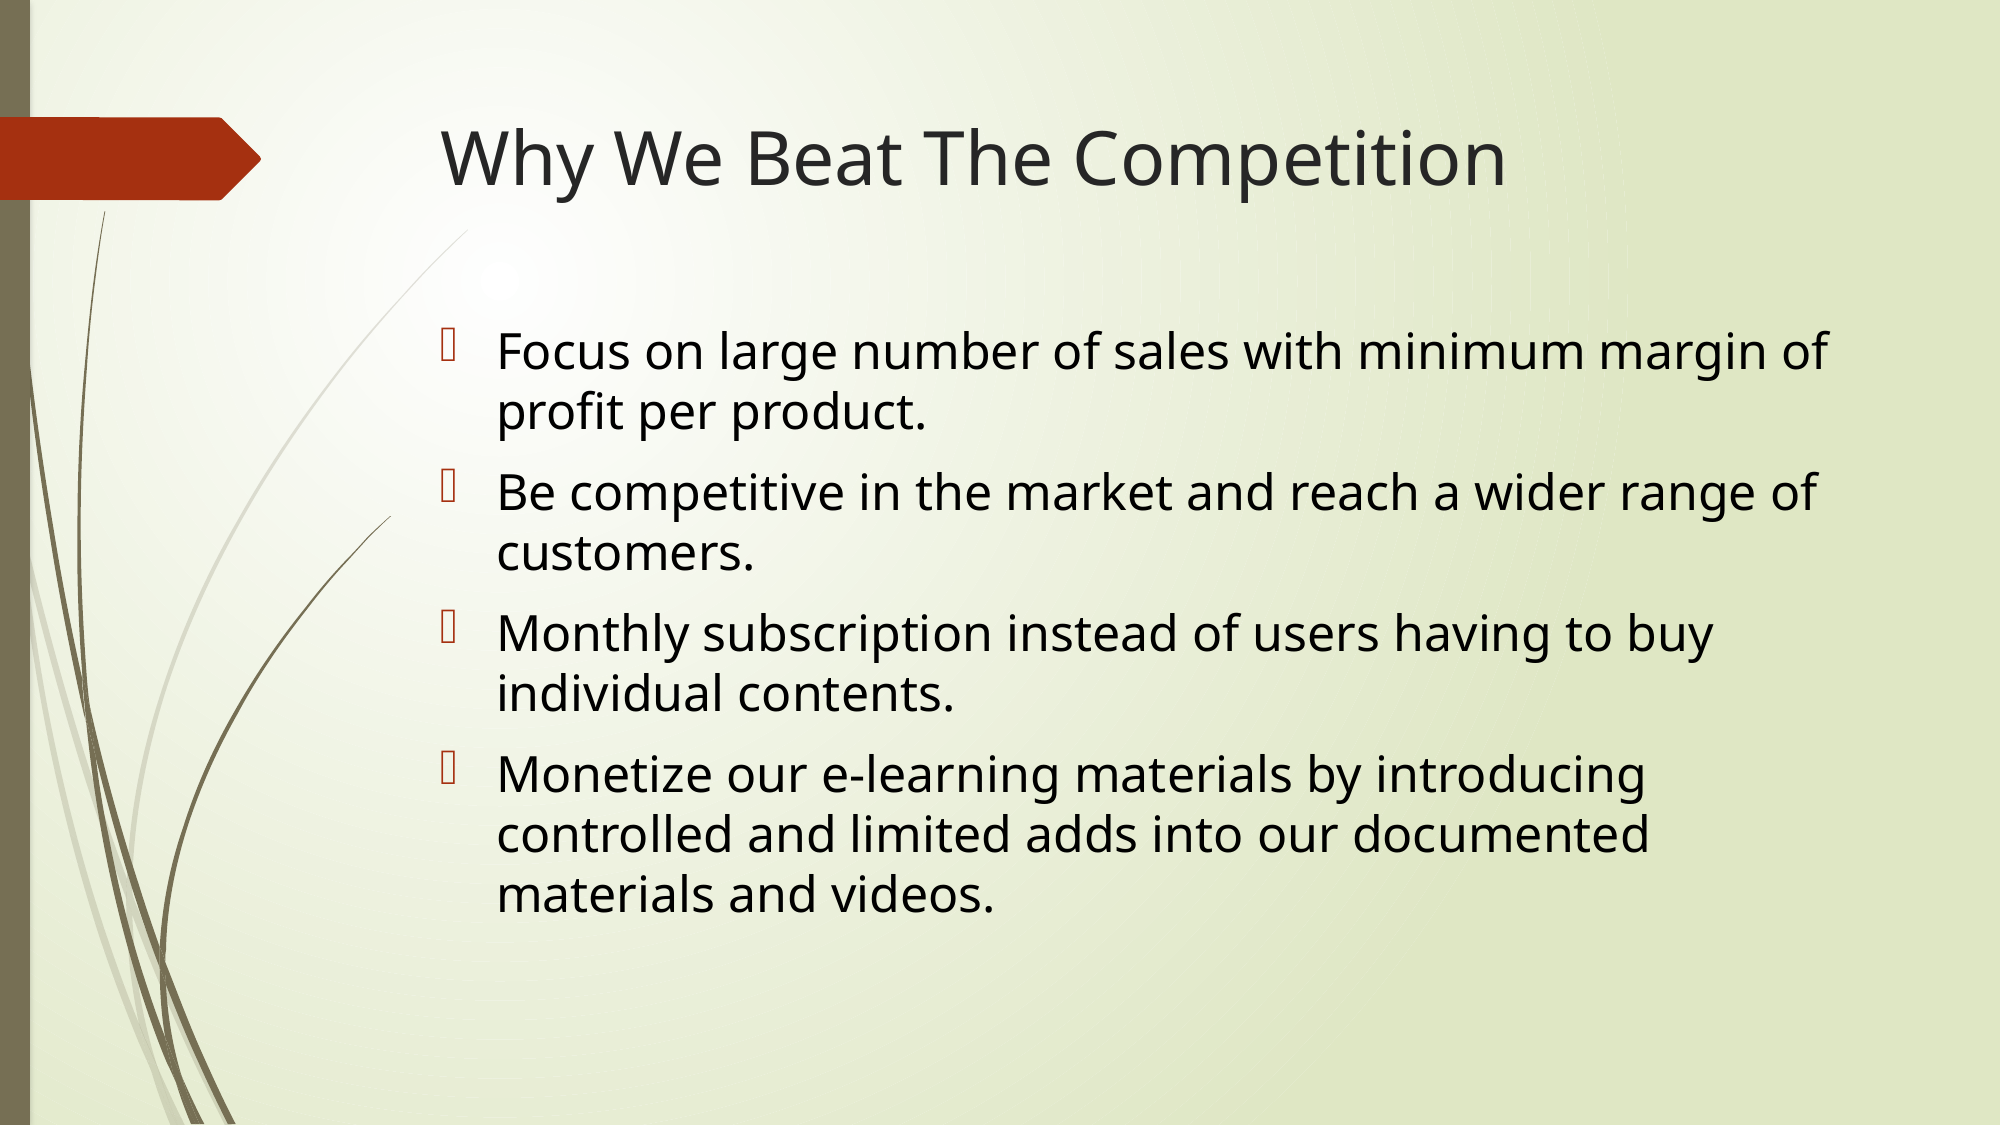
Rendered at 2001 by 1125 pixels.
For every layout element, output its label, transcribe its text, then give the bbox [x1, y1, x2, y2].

title Why We Beat The Competition [425, 102, 1888, 312]
list Focus on large number of sales with minimum margin of profit per product. Be competitive in the market and reach a wider range of customers. Monthly subscription instead of users having to buy individual contents. Monetize our e-learning materials by introducing controlled and limited adds into our documented materials and videos. [424, 312, 1888, 933]
